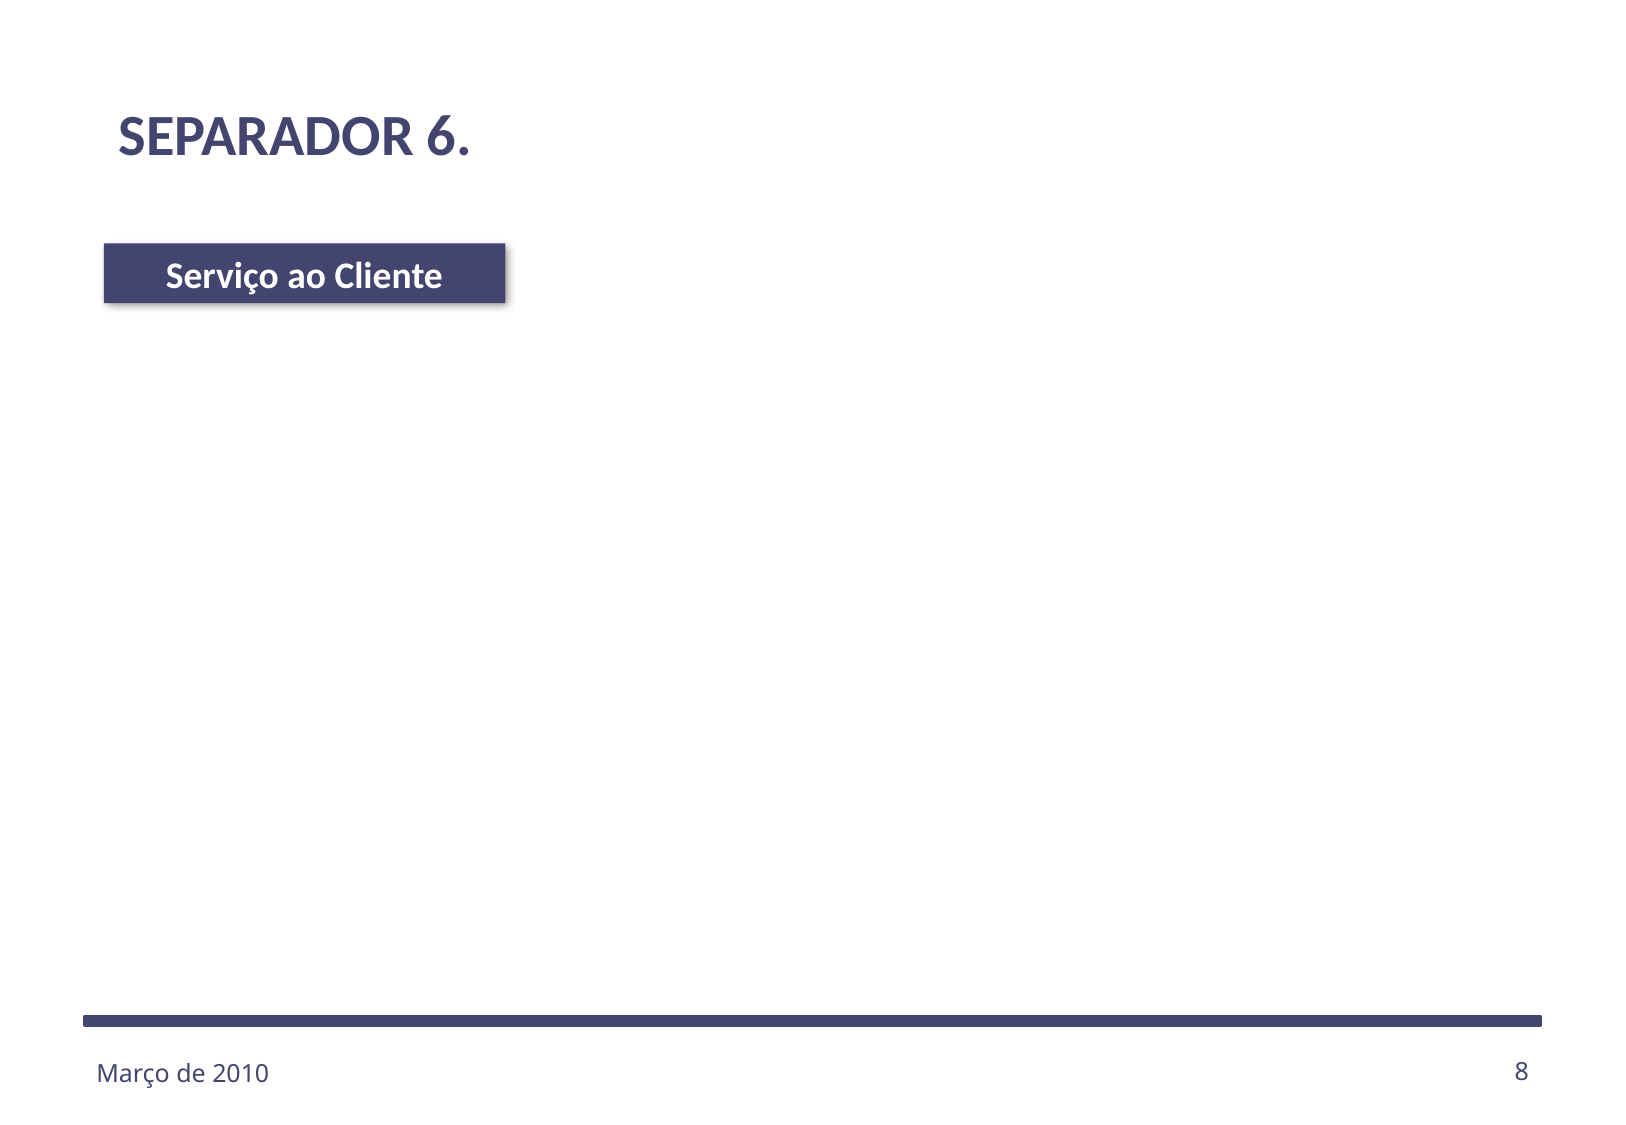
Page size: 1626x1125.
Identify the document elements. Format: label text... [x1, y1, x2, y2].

text_box SEPARADOR 6. [103, 90, 1534, 175]
text_box Serviço ao Cliente [102, 241, 507, 305]
slide_number Março de 2010 [81, 1042, 461, 1103]
slide_number 8 [1164, 1042, 1544, 1103]
